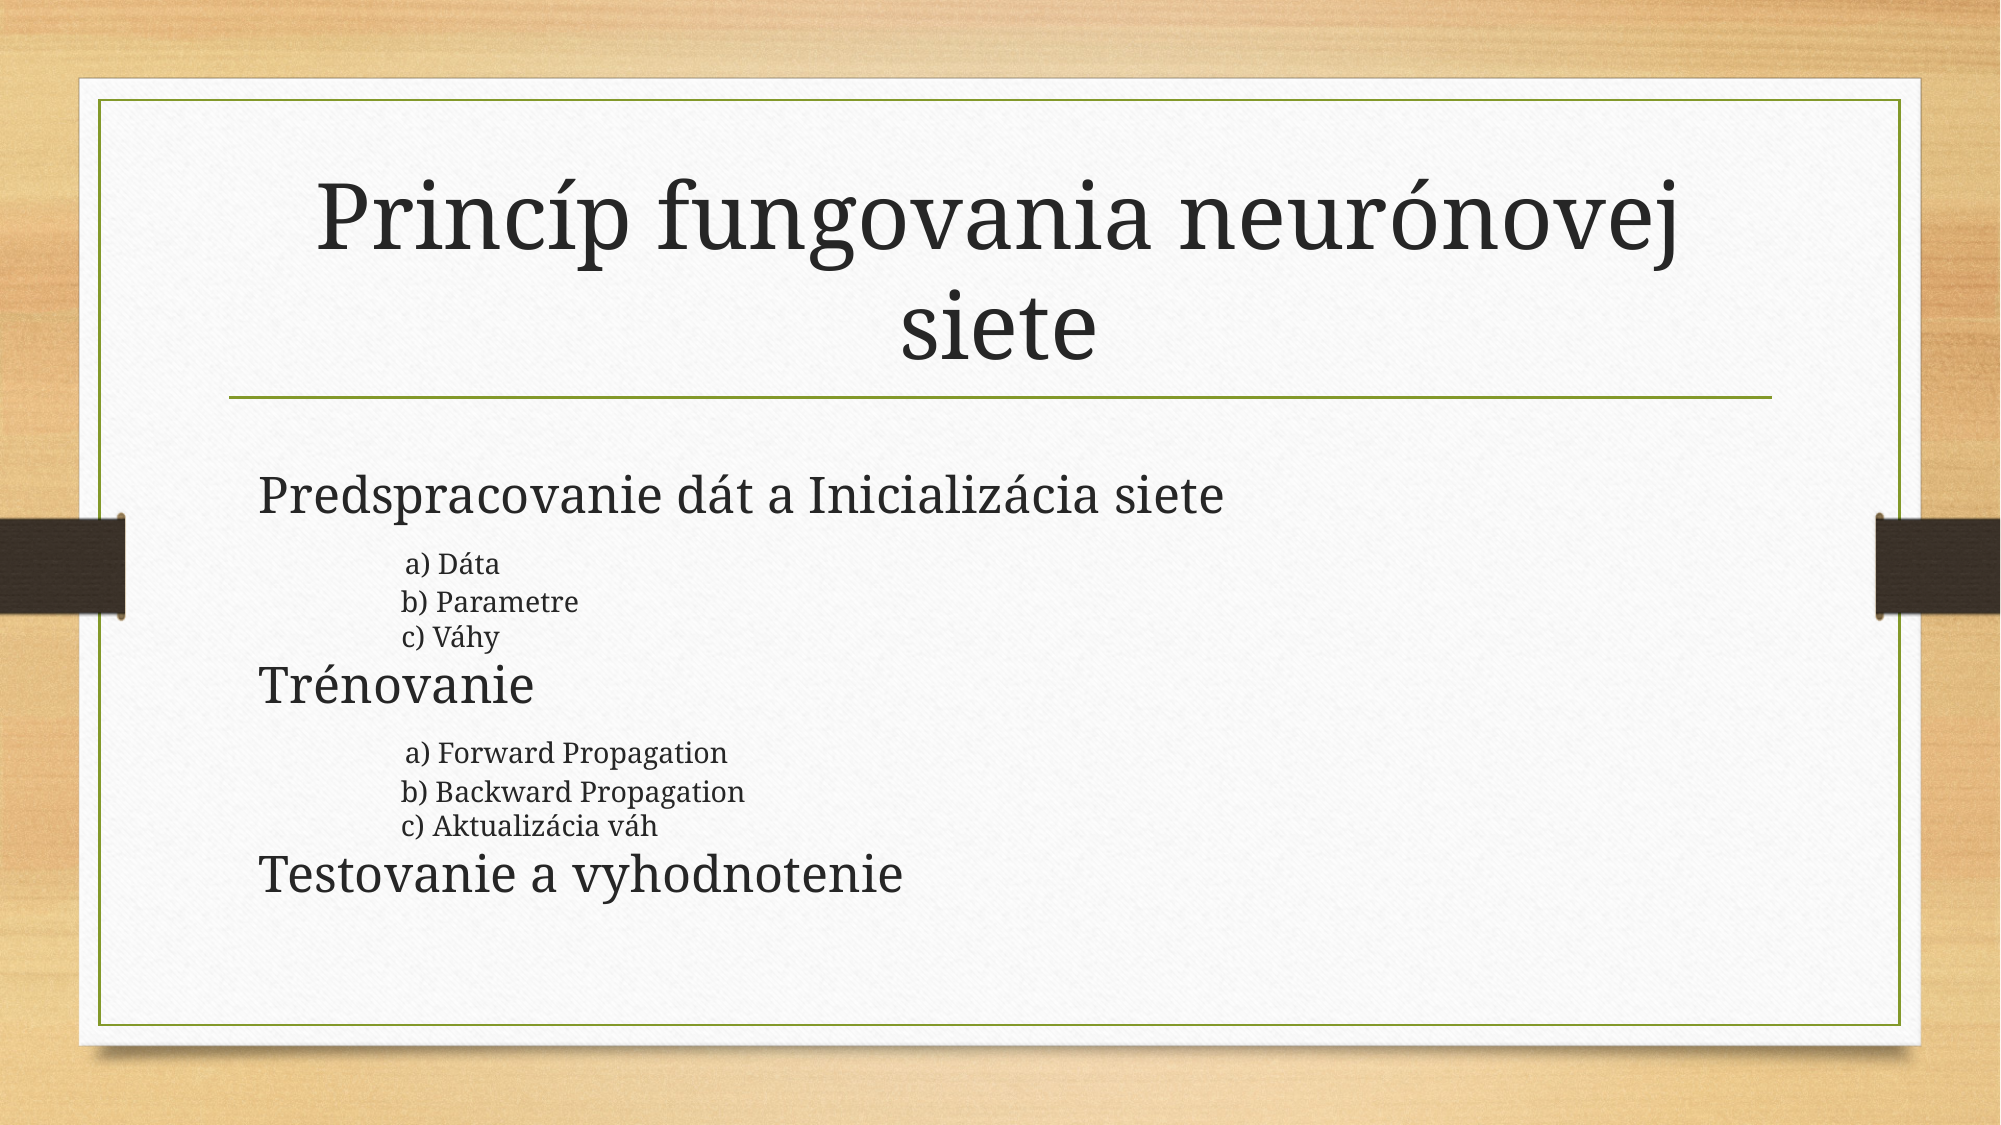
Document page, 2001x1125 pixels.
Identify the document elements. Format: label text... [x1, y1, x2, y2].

picture [0, 0, 2001, 1125]
title Princíp fungovania neurónovej siete [212, 161, 1788, 375]
text_box Predspracovanie dát a Inicializácia siete a) Dáta b) Parametre c) Váhy Trénovanie a) Forward Propagation b) Backward Propagation c) Aktualizácia váh Testovanie a vyhodnotenie [243, 390, 1618, 1036]
